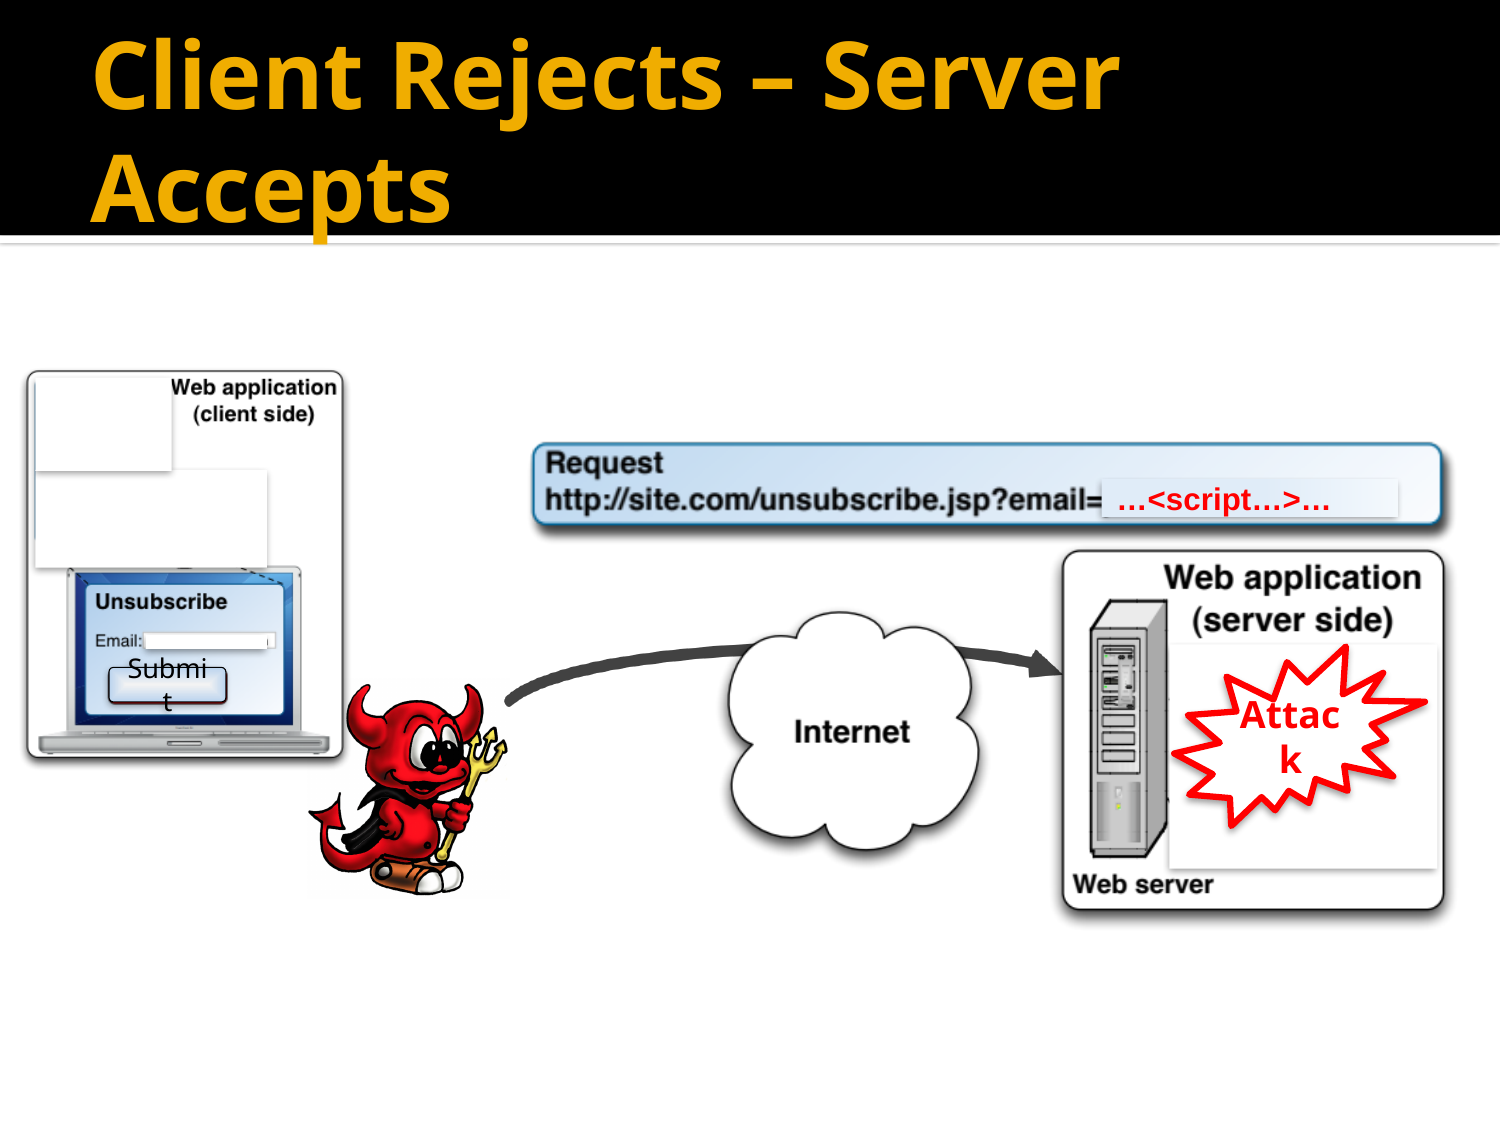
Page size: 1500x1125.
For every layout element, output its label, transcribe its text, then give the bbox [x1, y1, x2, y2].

picture [13, 362, 1462, 936]
title Client Rejects – Server Accepts [75, 25, 1425, 231]
